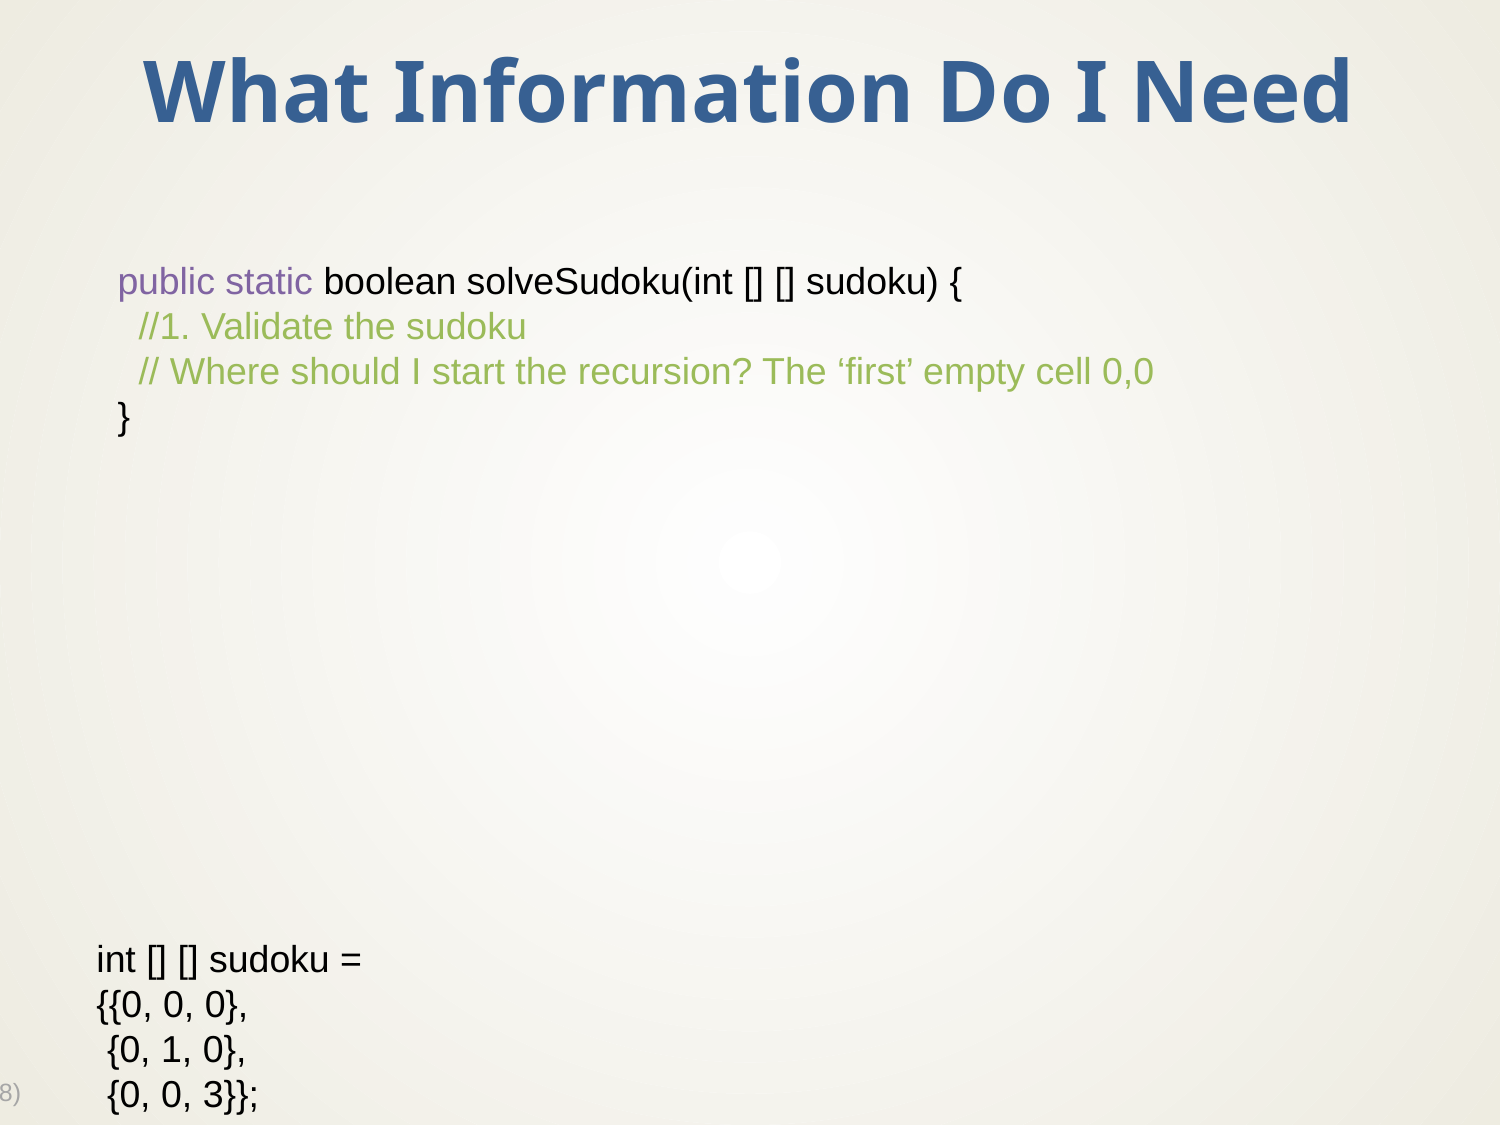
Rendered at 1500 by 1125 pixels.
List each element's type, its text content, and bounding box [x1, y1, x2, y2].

text_box public static boolean solveSudoku(int [] [] sudoku) { //1. Validate the sudoku // Where should I start the recursion? The ‘first’ empty cell 0,0 } [102, 250, 1170, 445]
text_box int [] [] sudoku = {{0, 0, 0}, {0, 1, 0}, {0, 0, 3}}; [81, 928, 388, 1123]
title What Information Do I Need [0, 24, 1500, 166]
